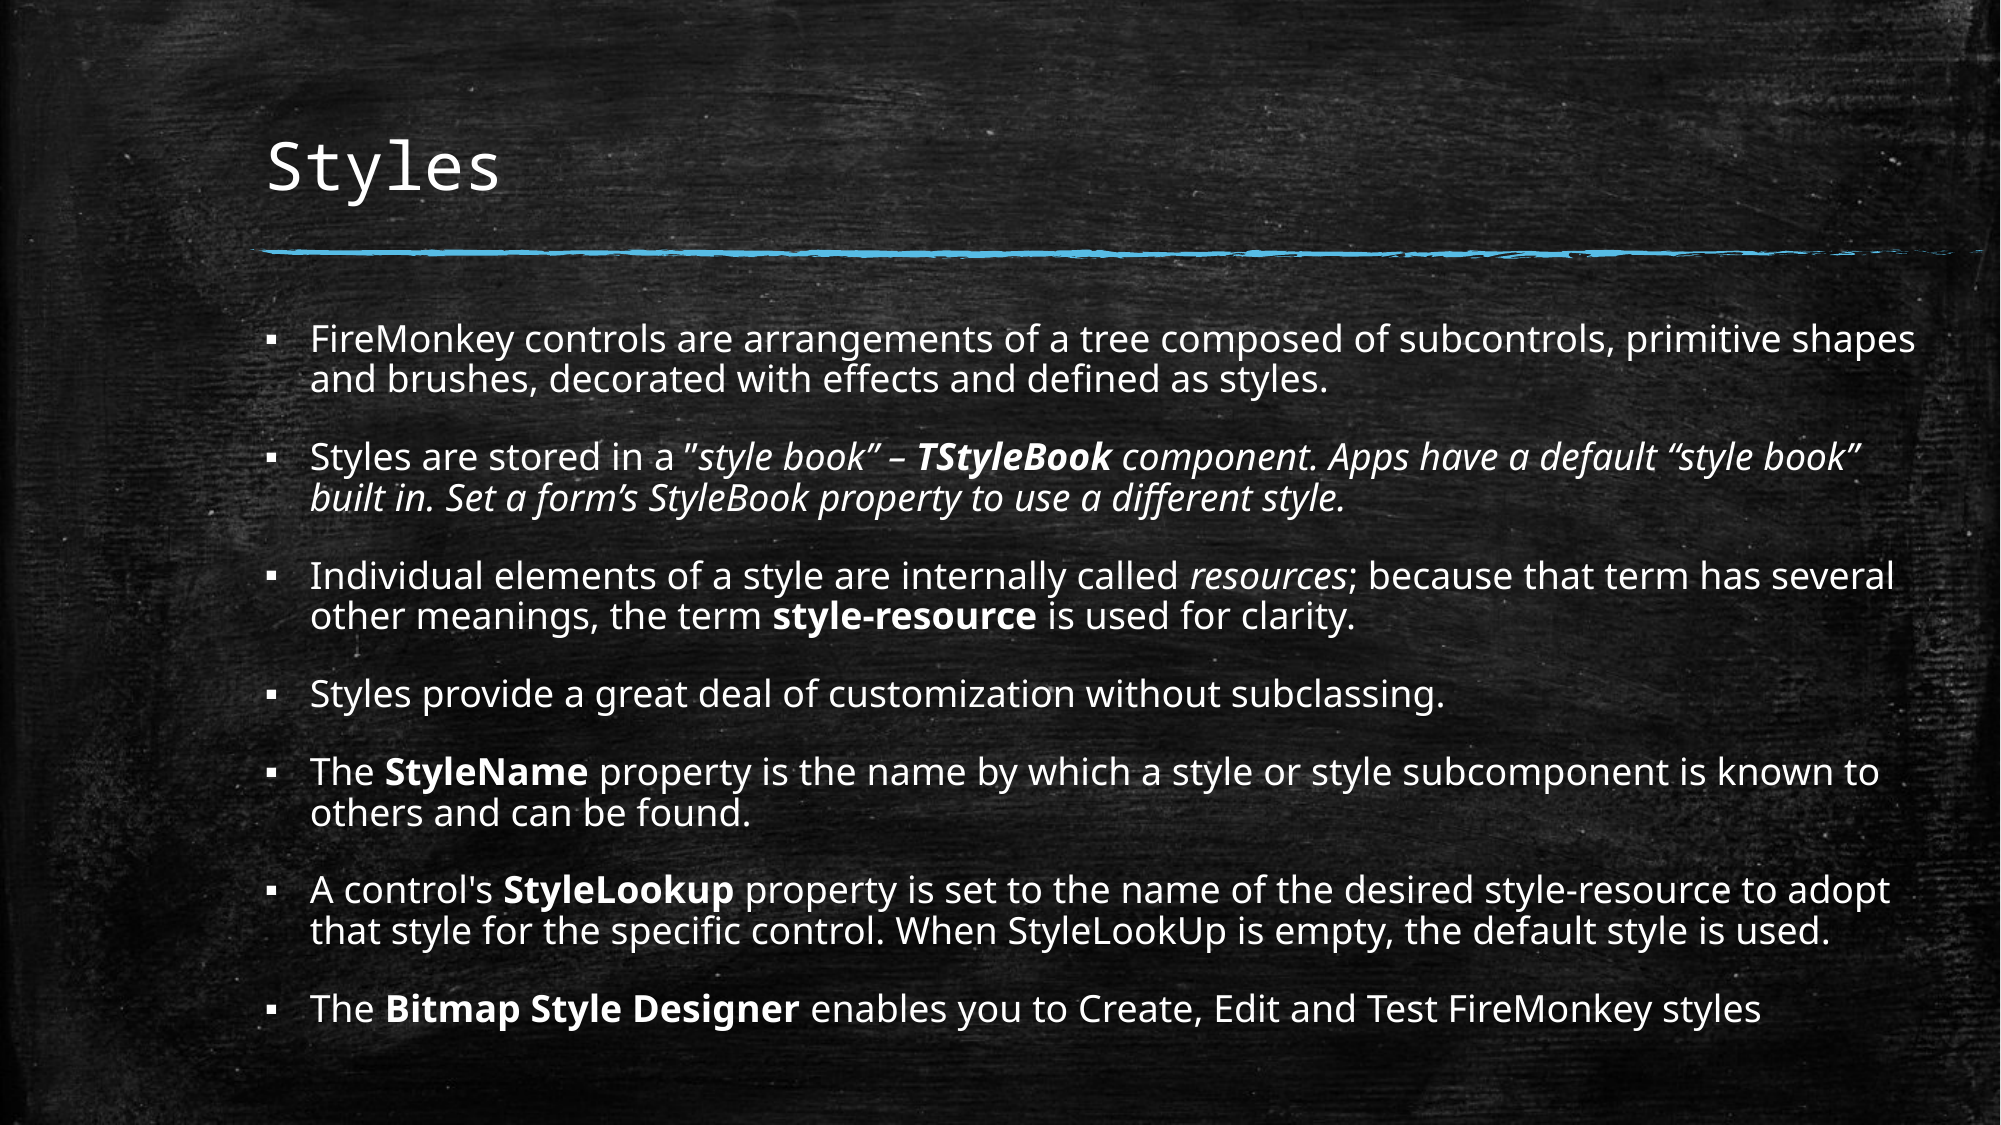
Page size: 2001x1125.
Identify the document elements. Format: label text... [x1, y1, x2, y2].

title Styles [249, 45, 1751, 213]
list FireMonkey controls are arrangements of a tree composed of subcontrols, primitive shapes and brushes, decorated with effects and defined as styles. Styles are stored in a ”style book” – TStyleBook component. Apps have a default “style book” built in. Set a form’s StyleBook property to use a different style. Individual elements of a style are internally called resources; because that term has several other meanings, the term style-resource is used for clarity. Styles provide a great deal of customization without subclassing. The StyleName property is the name by which a style or style subcomponent is known to others and can be found. A control's StyleLookup property is set to the name of the desired style-resource to adopt that style for the specific control. When StyleLookUp is empty, the default style is used. The Bitmap Style Designer enables you to Create, Edit and Test FireMonkey styles [249, 312, 1944, 1061]
